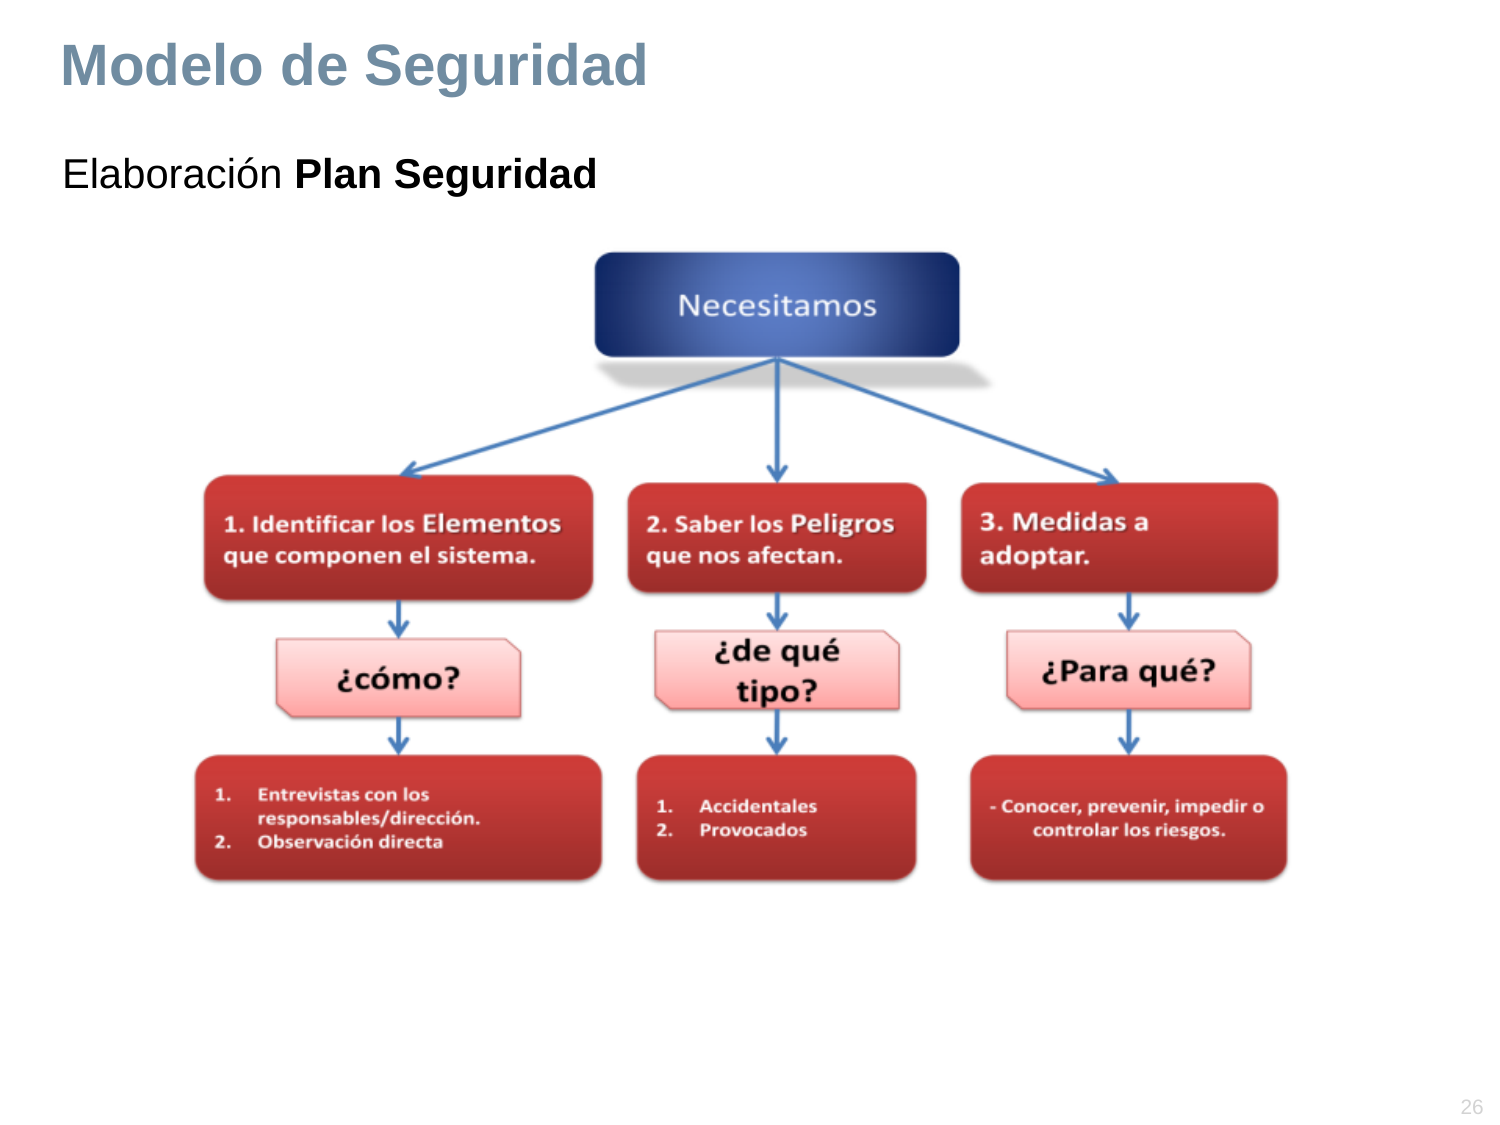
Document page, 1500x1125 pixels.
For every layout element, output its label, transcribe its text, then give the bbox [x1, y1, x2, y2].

picture [129, 195, 1371, 930]
title Modelo de Seguridad [47, 20, 1384, 105]
text_box Elaboración Plan Seguridad [47, 139, 1478, 205]
